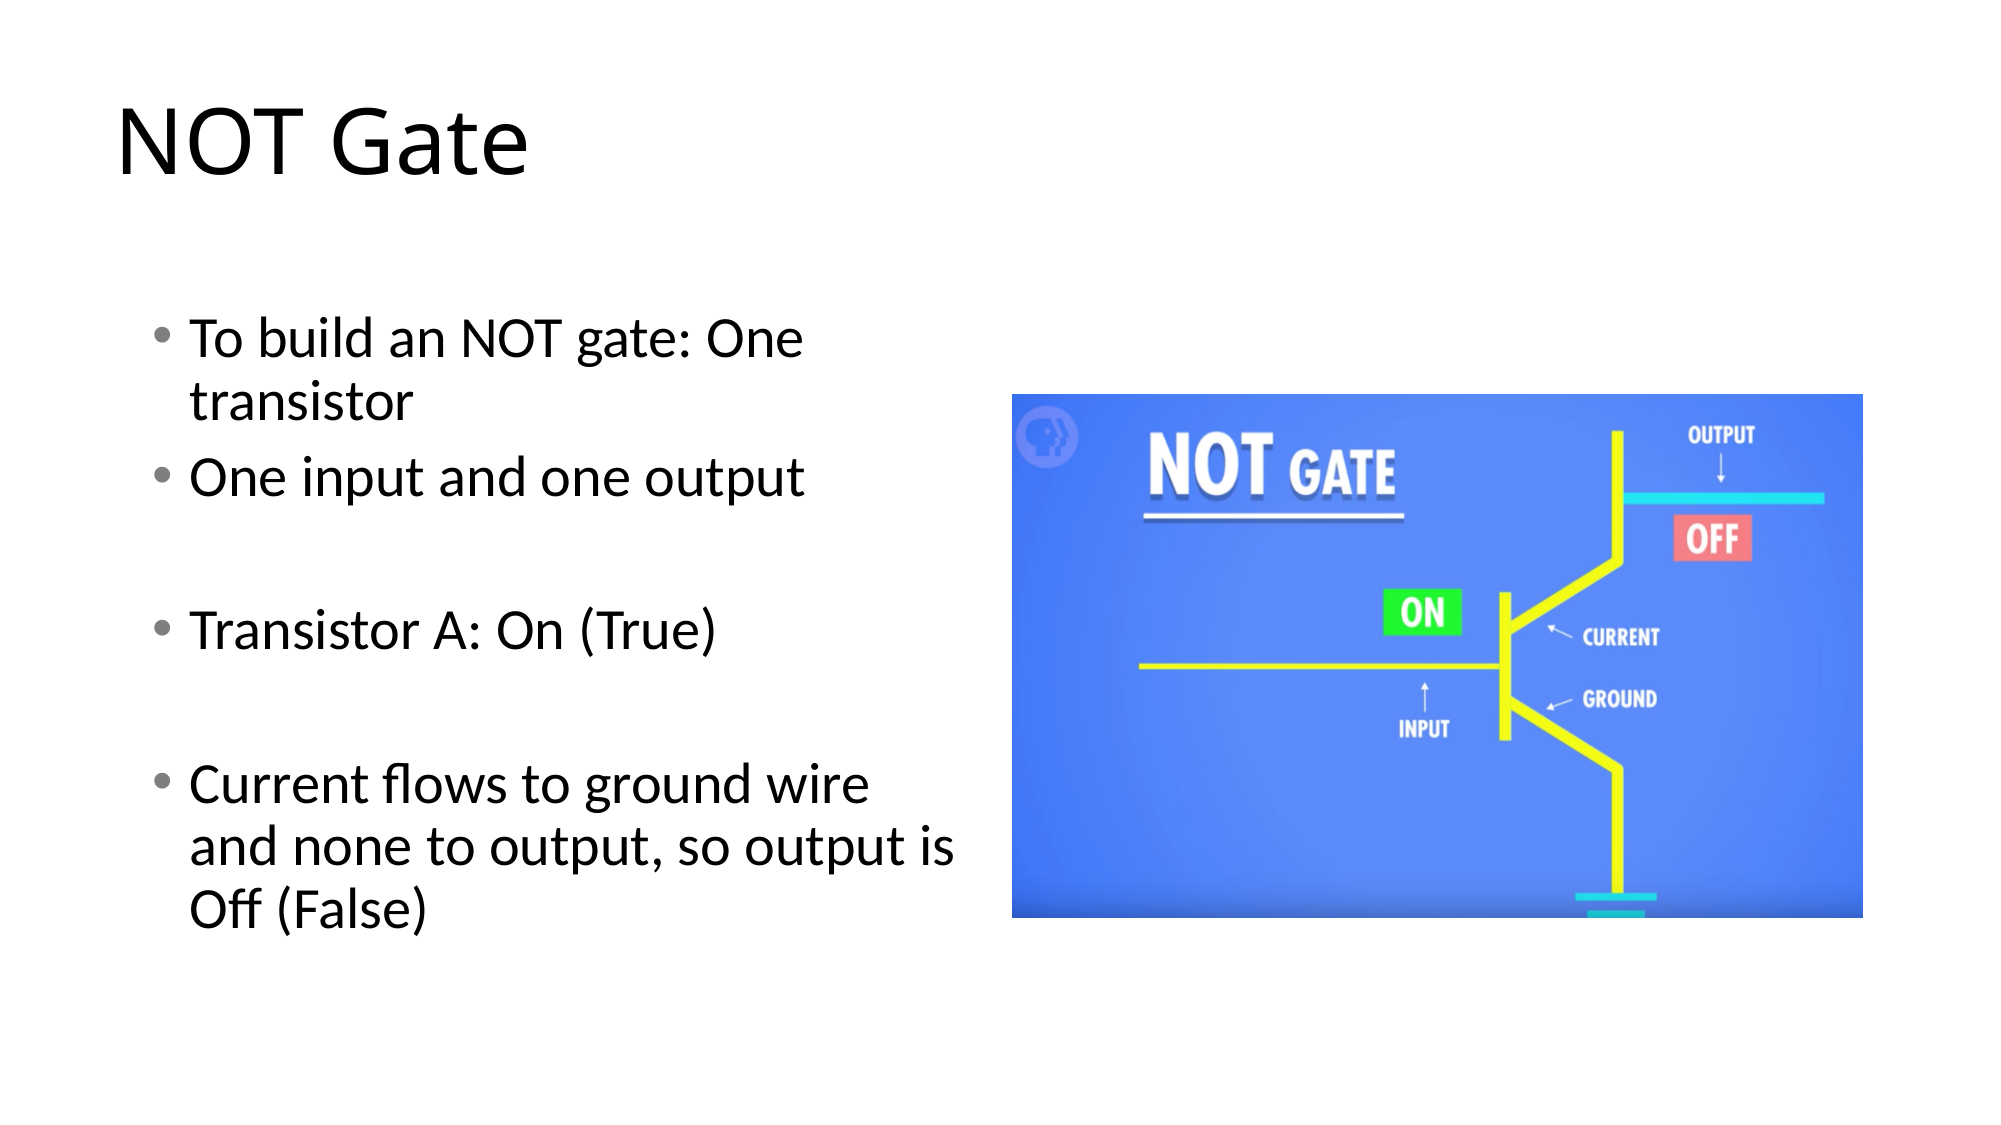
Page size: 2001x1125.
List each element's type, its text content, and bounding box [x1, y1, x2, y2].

list To build an NOT gate: One transistor One input and one output Transistor A: On (True) Current flows to ground wire and none to output, so output is Off (False) [137, 299, 988, 1014]
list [1012, 394, 1863, 918]
title NOT Gate [99, 0, 1863, 202]
